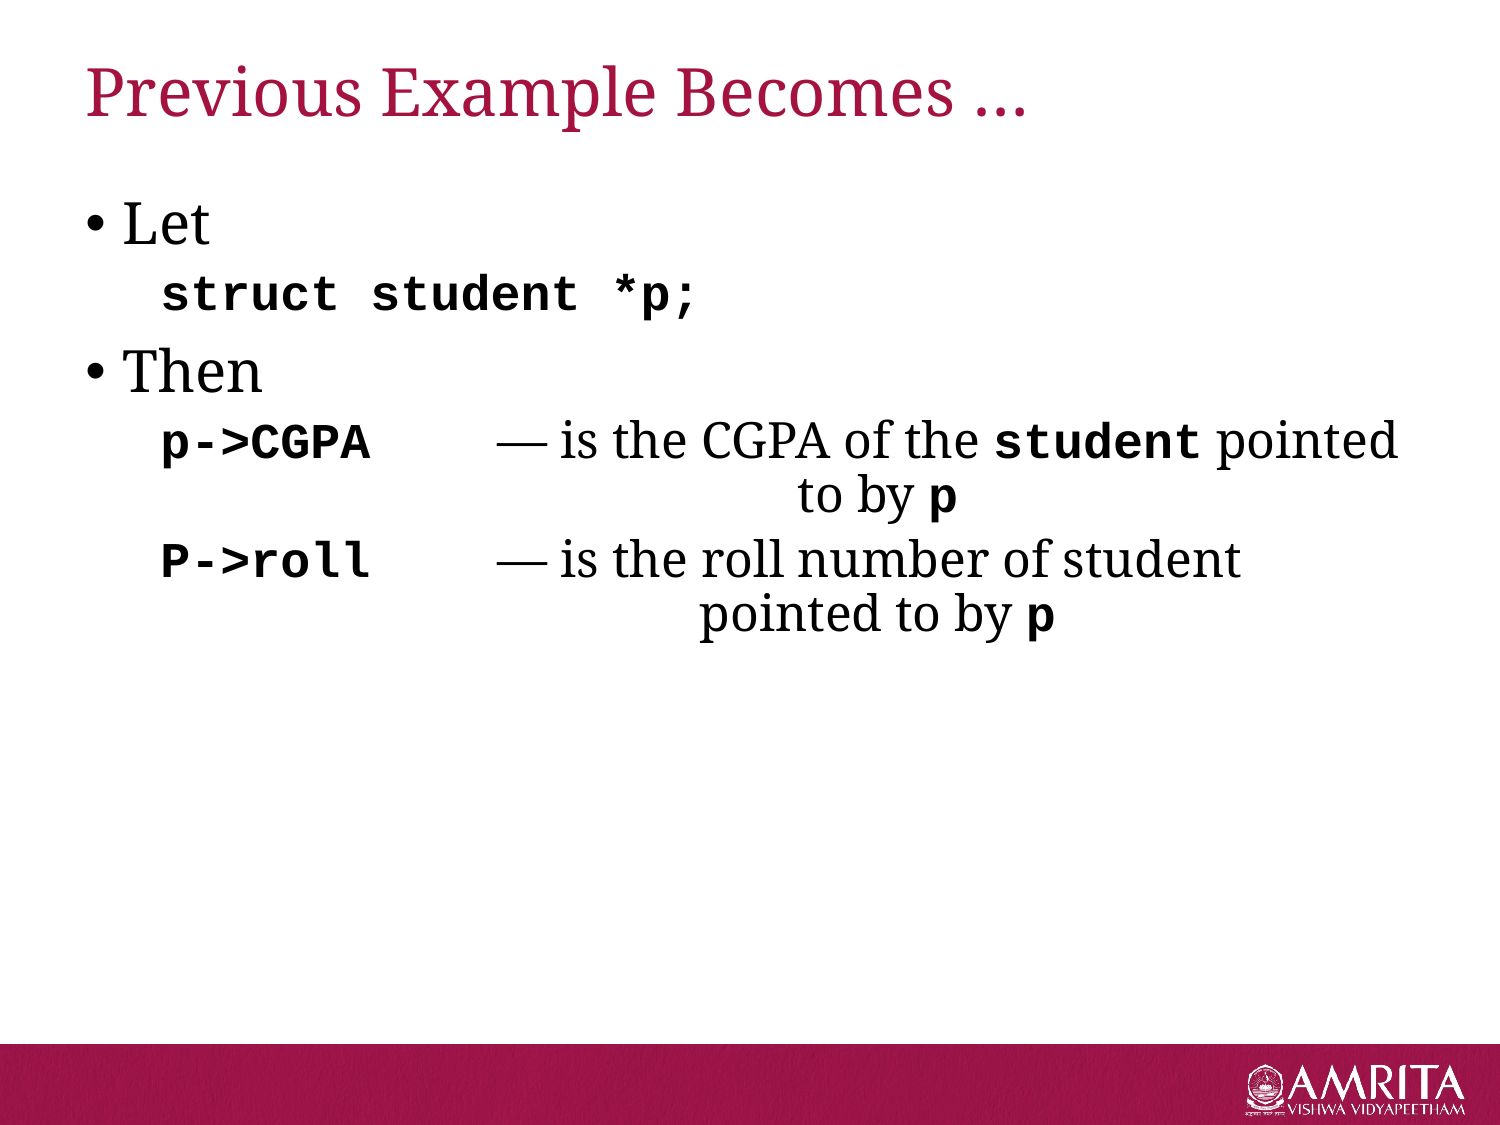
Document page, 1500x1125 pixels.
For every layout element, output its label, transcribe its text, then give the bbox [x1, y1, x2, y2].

list Let struct student *p; Then p->CGPA — is the CGPA of the student pointed to by p P->roll — is the roll number of student pointed to by p [70, 186, 1450, 992]
title Previous Example Becomes … [70, 57, 1450, 134]
picture [0, 1044, 1500, 1125]
